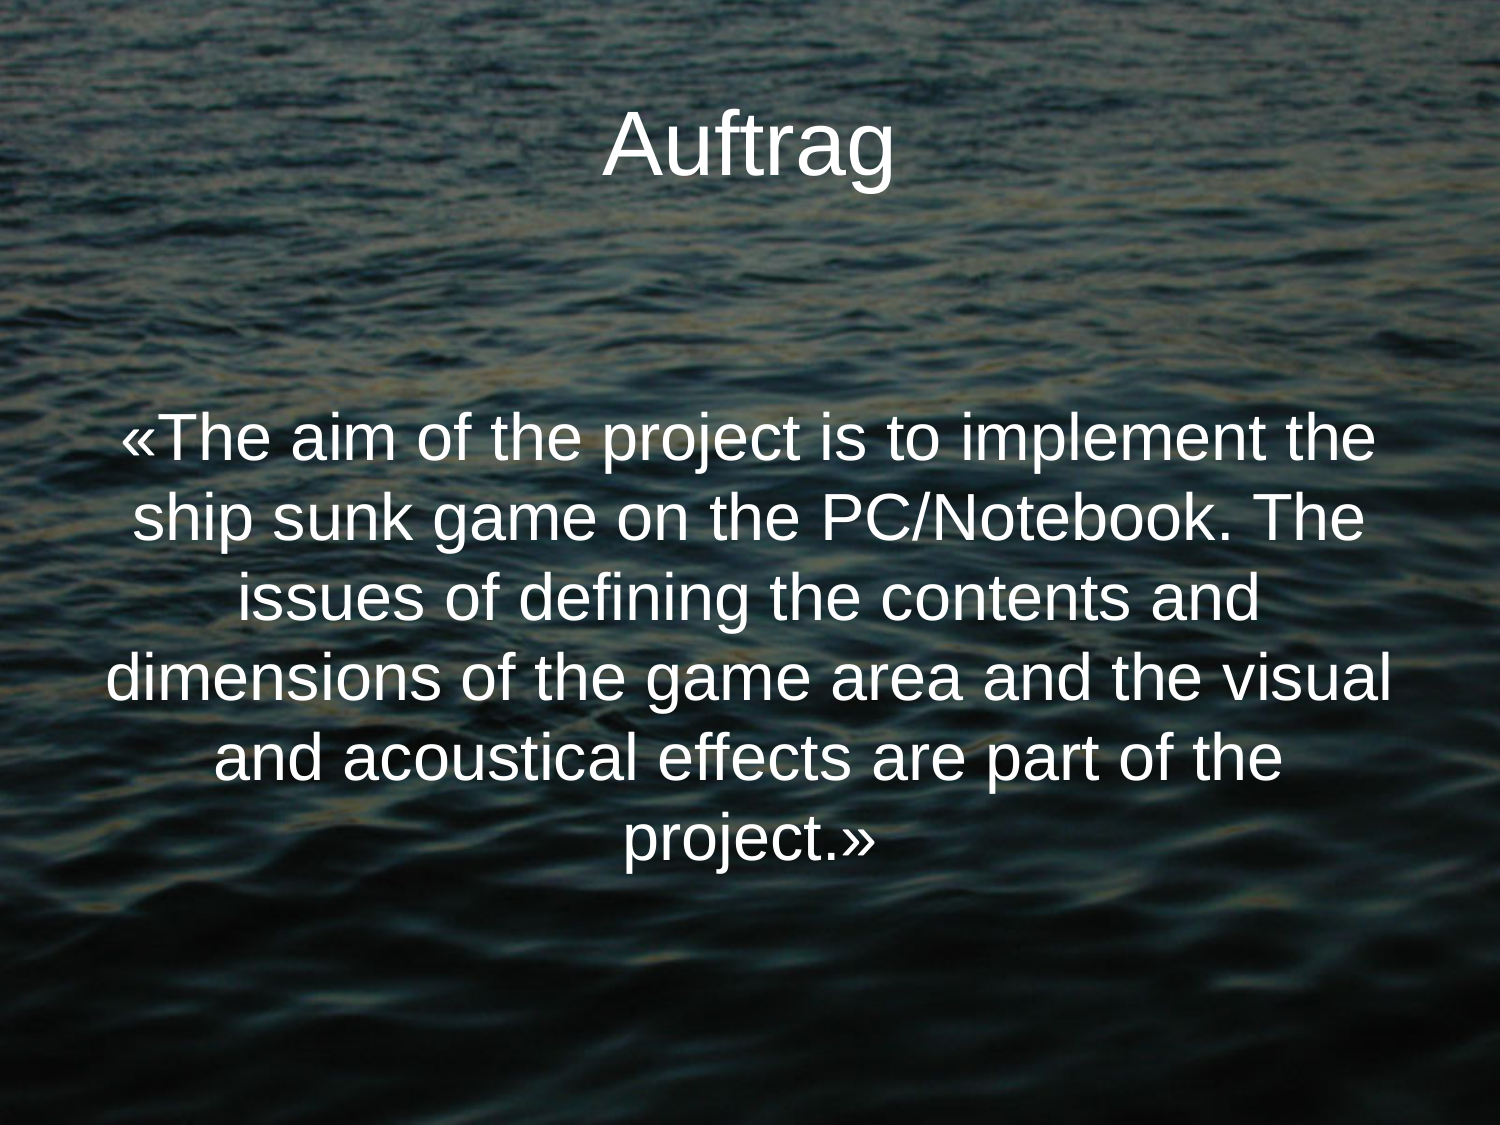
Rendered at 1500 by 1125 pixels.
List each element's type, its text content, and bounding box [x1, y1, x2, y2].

picture [0, 0, 1500, 1125]
title Auftrag [75, 45, 1425, 233]
list «The aim of the project is to implement the ship sunk game on the PC/Notebook. The issues of defining the contents and dimensions of the game area and the visual and acoustical effects are part of the project.» [75, 262, 1425, 1005]
